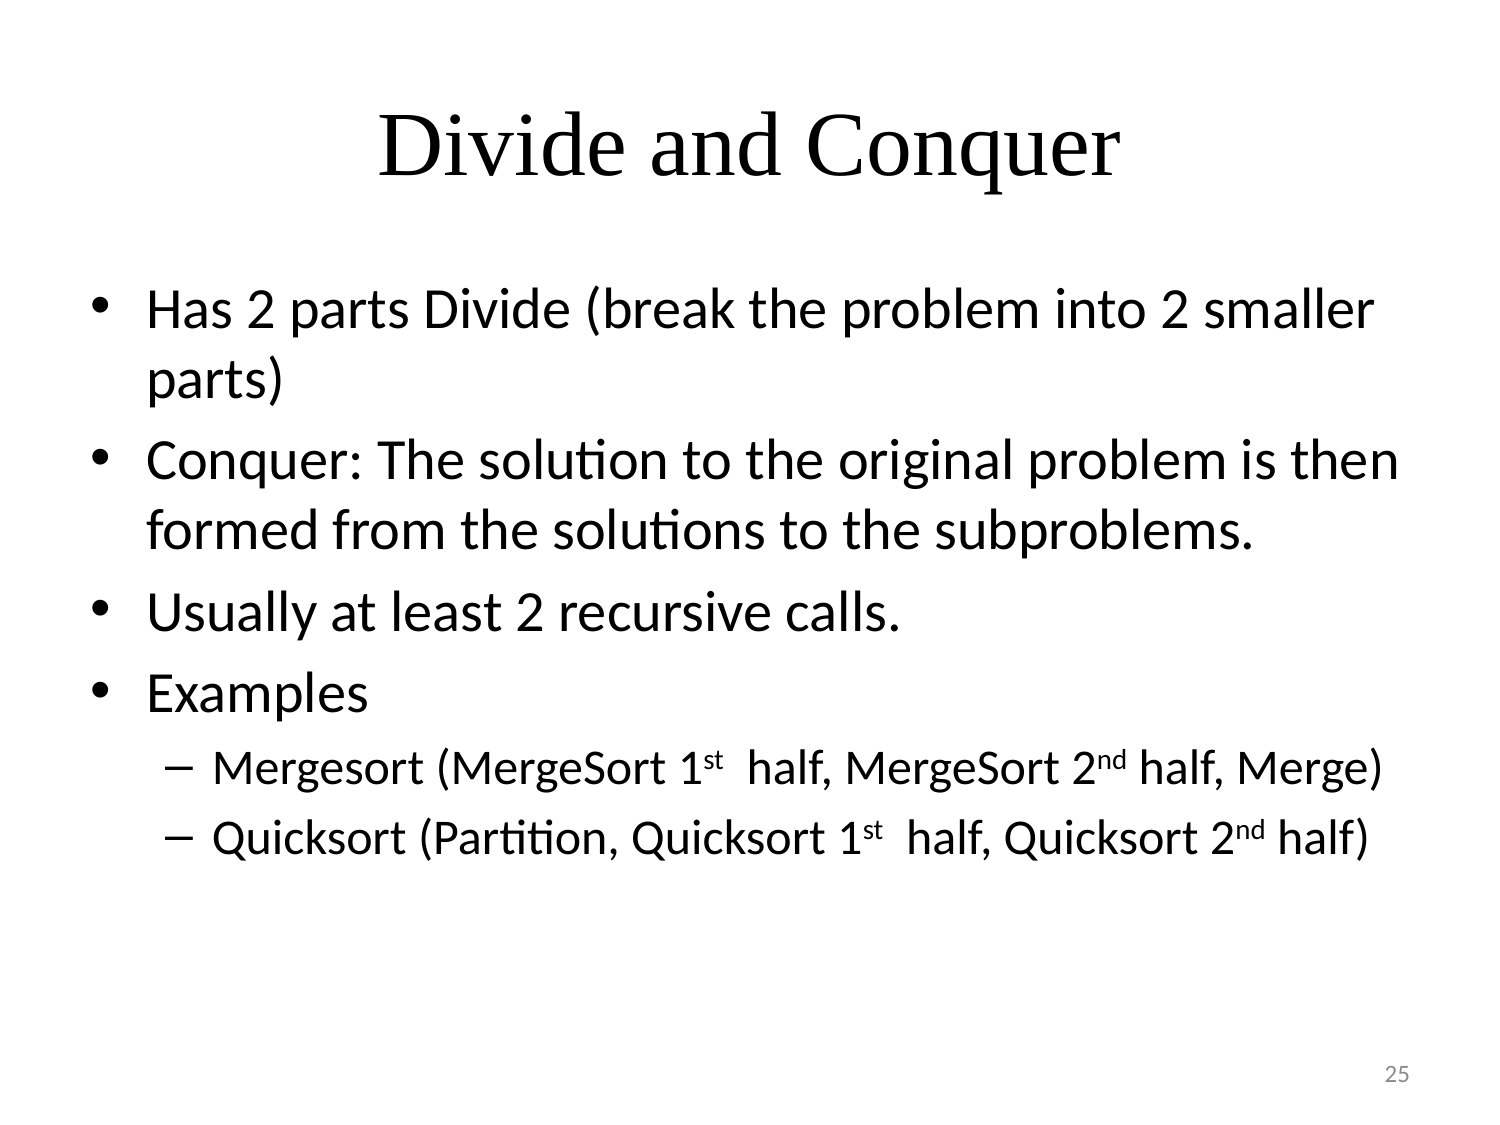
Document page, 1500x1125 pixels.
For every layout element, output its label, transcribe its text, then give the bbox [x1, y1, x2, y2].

list Has 2 parts Divide (break the problem into 2 smaller parts) Conquer: The solution to the original problem is then formed from the solutions to the subproblems. Usually at least 2 recursive calls. Examples Mergesort (MergeSort 1st half, MergeSort 2nd half, Merge) Quicksort (Partition, Quicksort 1st half, Quicksort 2nd half) [75, 262, 1425, 1005]
title Divide and Conquer [75, 45, 1425, 233]
slide_number 25 [1074, 1042, 1425, 1103]
